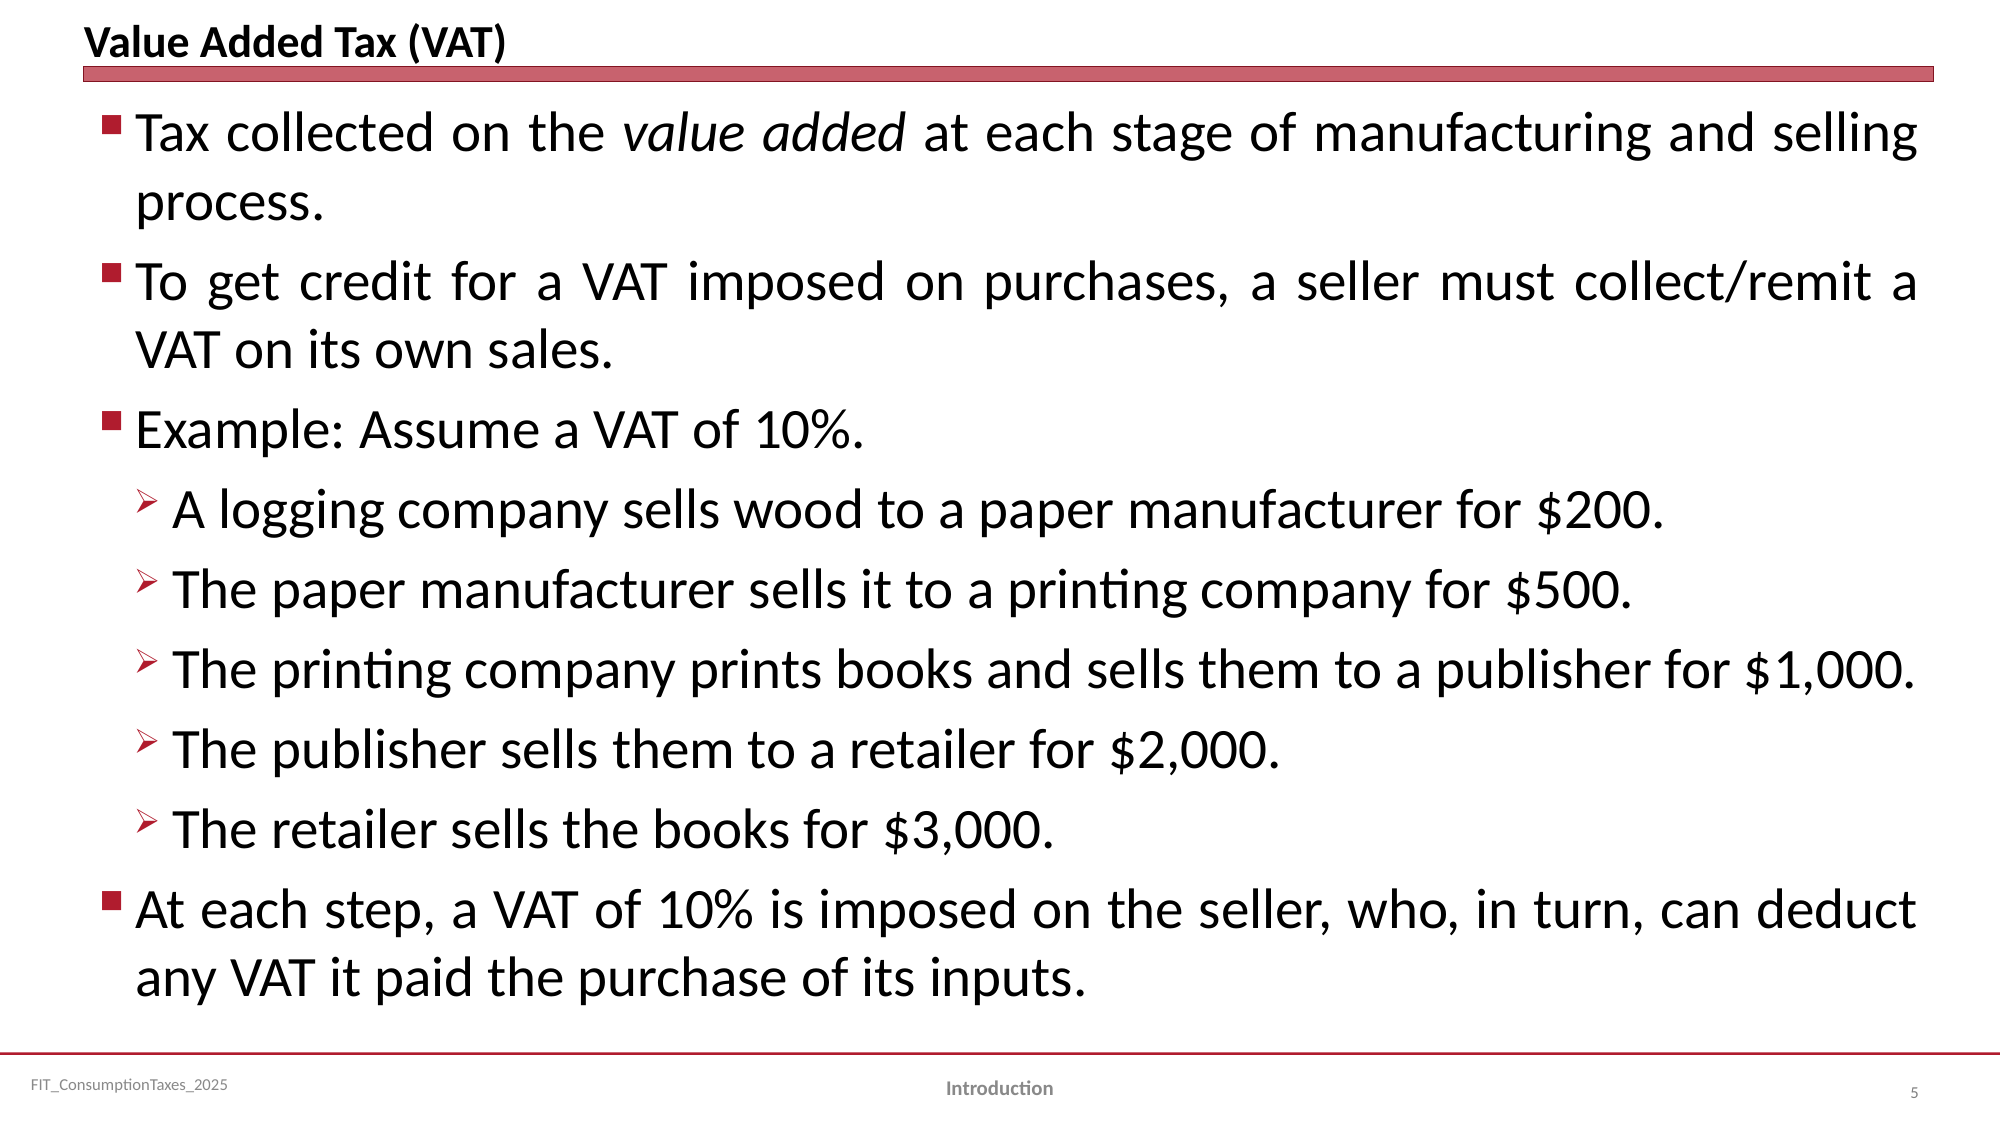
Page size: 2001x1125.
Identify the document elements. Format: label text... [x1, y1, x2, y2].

title Value Added Tax (VAT) [83, 6, 1935, 67]
list Tax collected on the value added at each stage of manufacturing and selling process. To get credit for a VAT imposed on purchases, a seller must collect/remit a VAT on its own sales. Example: Assume a VAT of 10%. A logging company sells wood to a paper manufacturer for $200. The paper manufacturer sells it to a printing company for $500. The printing company prints books and sells them to a publisher for $1,000. The publisher sells them to a retailer for $2,000. The retailer sells the books for $3,000. At each step, a VAT of 10% is imposed on the seller, who, in turn, can deduct any VAT it paid the purchase of its inputs. [83, 87, 1934, 1041]
footer Introduction [683, 1056, 1317, 1117]
slide_number 5 [1834, 1061, 1934, 1122]
